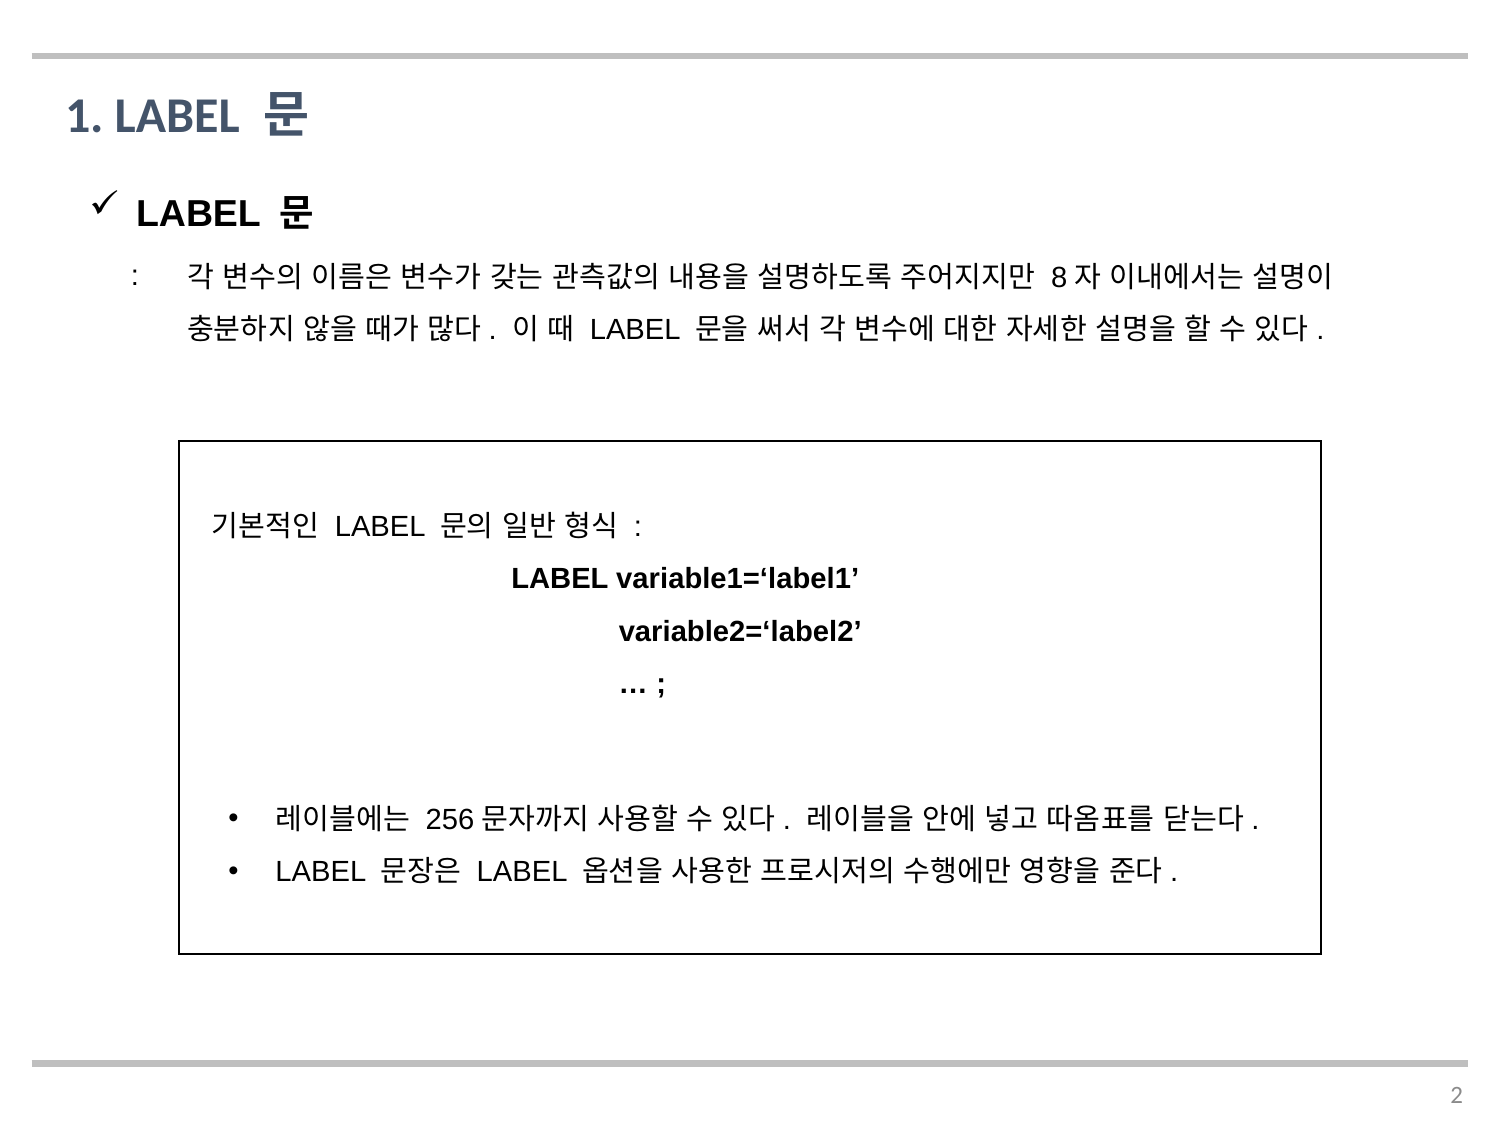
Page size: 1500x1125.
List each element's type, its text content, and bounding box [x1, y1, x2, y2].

text_box 1. LABEL 문 [50, 75, 968, 151]
text_box 각 변수의 이름은 변수가 갖는 관측값의 내용을 설명하도록 주어지지만 8자 이내에서는 설명이 충분하지 않을 때가 많다. 이 때 LABEL 문을 써서 각 변수에 대한 자세한 설명을 할 수 있다. [116, 233, 1367, 353]
text_box [178, 440, 1322, 955]
text_box 기본적인 LABEL 문의 일반 형식 : LABEL variable1=‘label1’ variable2=‘label2’ … ; [196, 482, 1304, 707]
text_box LABEL 문 [74, 158, 604, 241]
text_box 레이블에는 256문자까지 사용할 수 있다. 레이블을 안에 넣고 따옴표를 닫는다. LABEL 문장은 LABEL 옵션을 사용한 프로시저의 수행에만 영향을 준다. [213, 775, 1322, 895]
